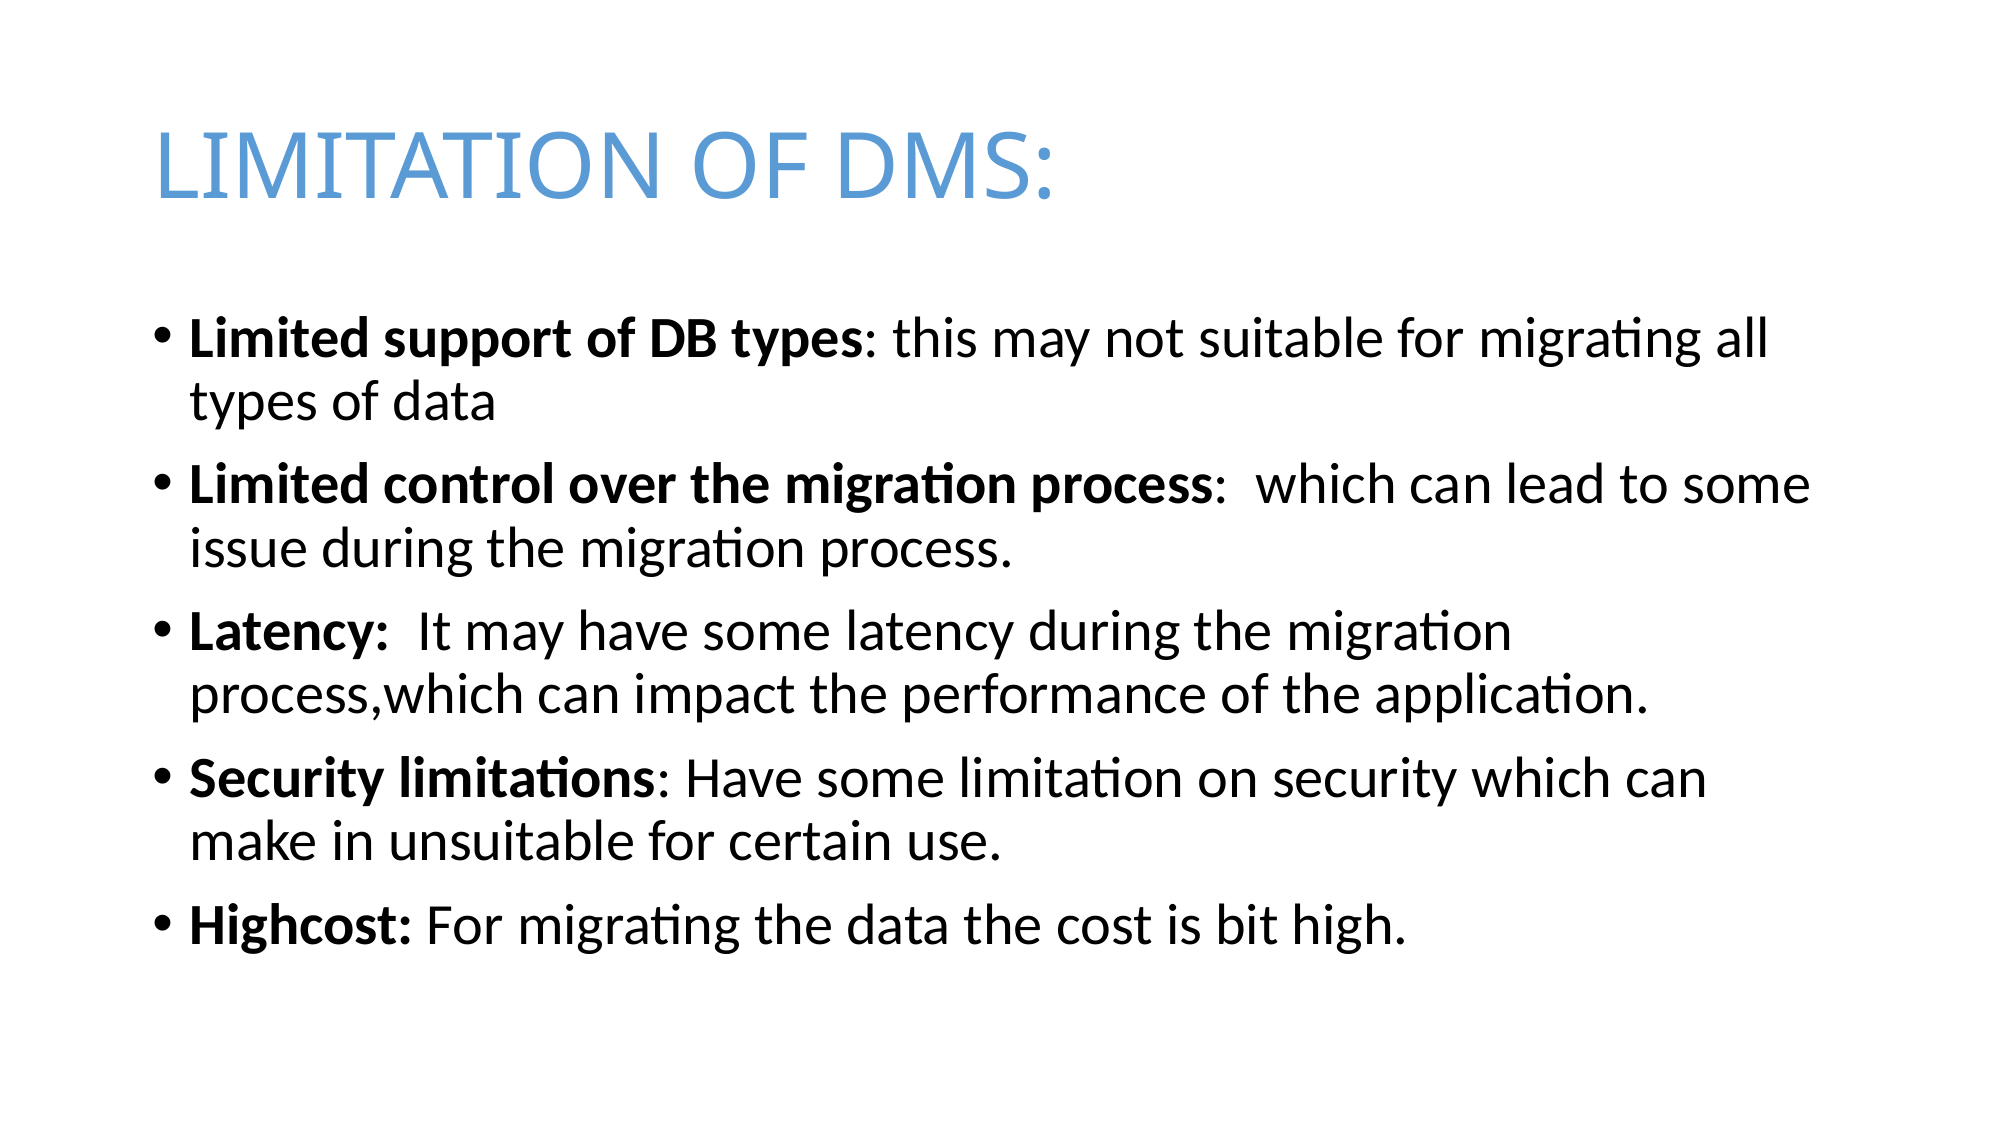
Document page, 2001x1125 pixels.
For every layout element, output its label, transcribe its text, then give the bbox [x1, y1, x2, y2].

title LIMITATION OF DMS: [137, 59, 1863, 278]
list Limited support of DB types: this may not suitable for migrating all types of data Limited control over the migration process: which can lead to some issue during the migration process. Latency: It may have some latency during the migration process,which can impact the performance of the application. Security limitations: Have some limitation on security which can make in unsuitable for certain use. Highcost: For migrating the data the cost is bit high. [137, 299, 1863, 1014]
